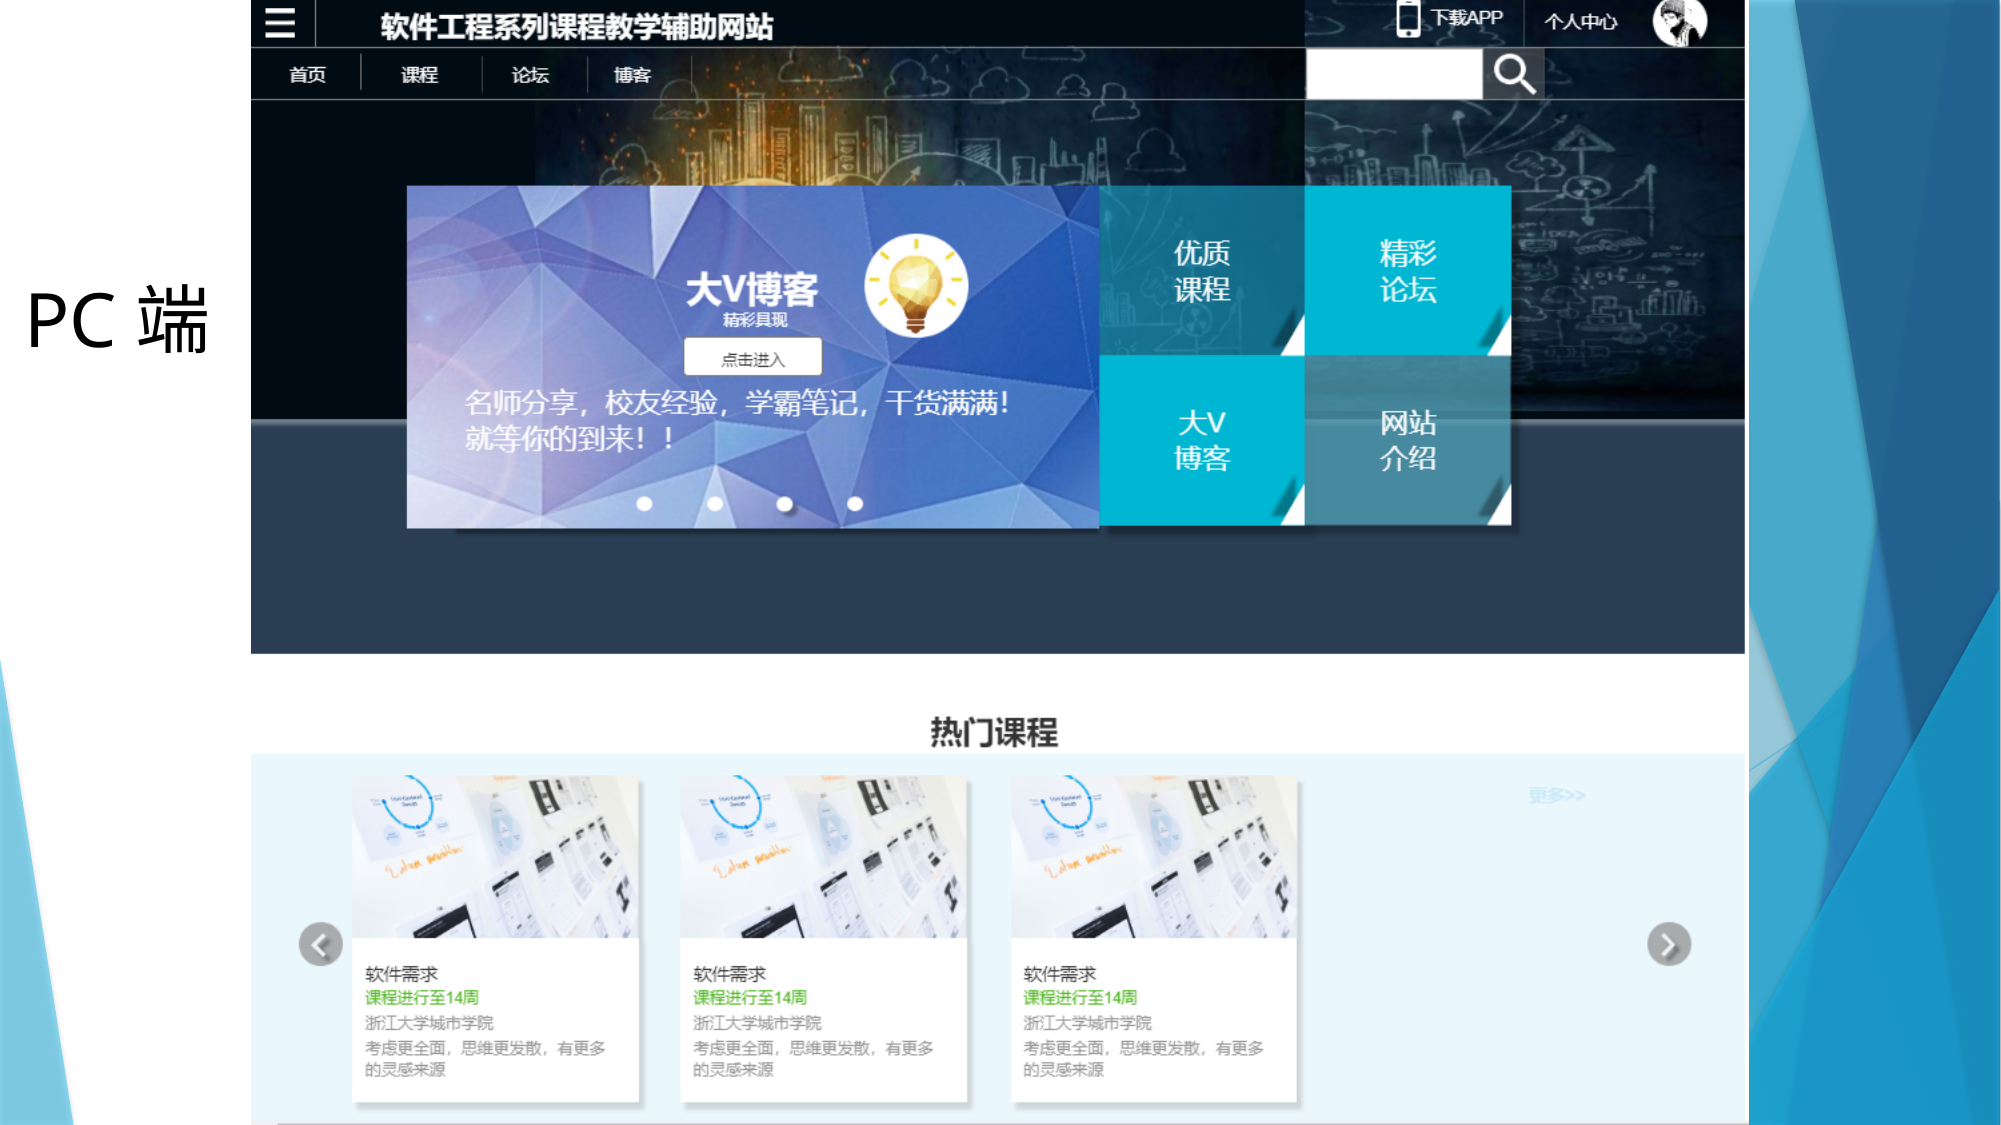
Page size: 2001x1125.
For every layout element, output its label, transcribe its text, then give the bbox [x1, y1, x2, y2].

picture [251, 0, 1749, 1125]
text_box PC端 [9, 264, 246, 482]
